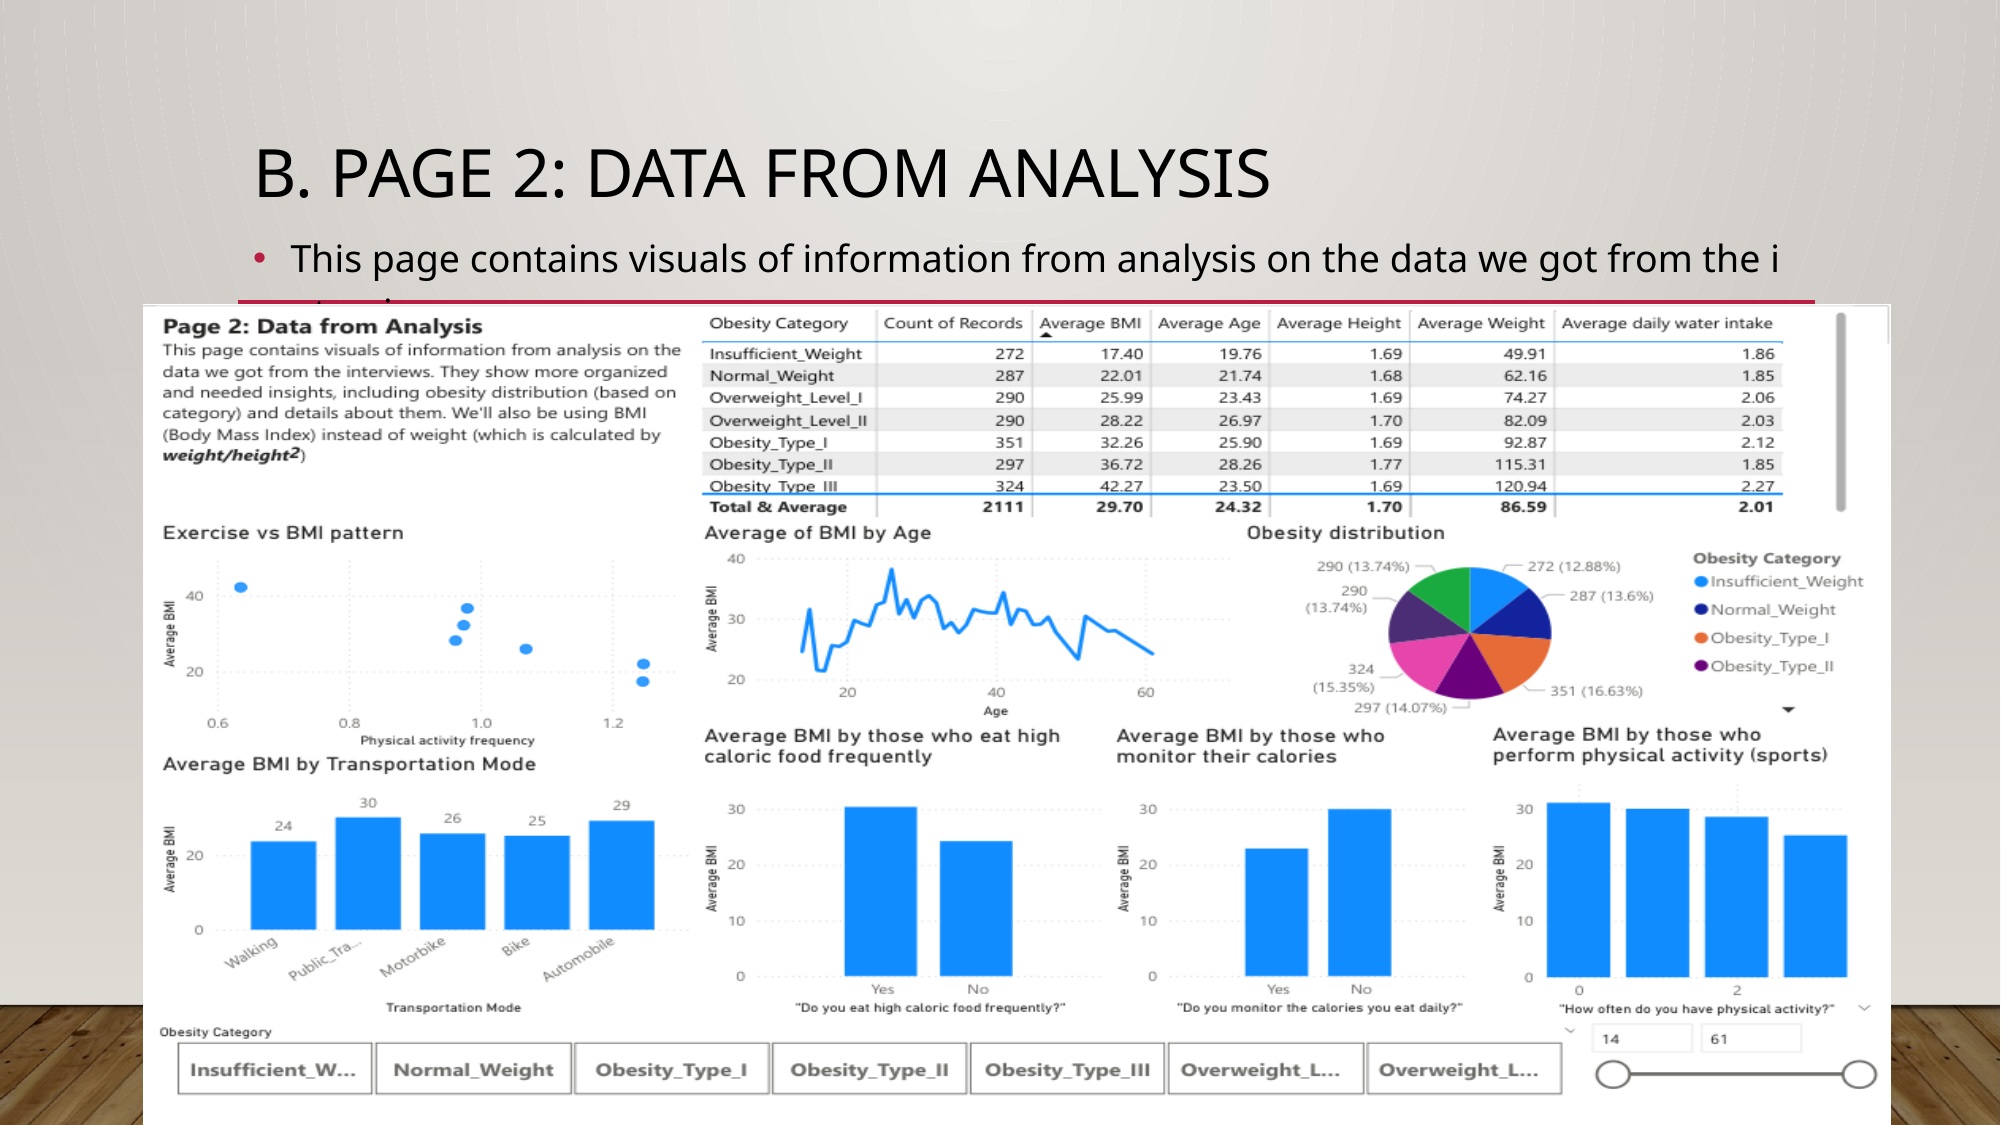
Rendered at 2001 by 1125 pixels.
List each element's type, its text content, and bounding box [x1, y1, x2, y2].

title B. Page 2: Data from Analysis [238, 131, 1814, 218]
picture [0, 303, 2000, 1125]
list This page contains visuals of information from analysis on the data we got from the interviews. [238, 218, 1814, 303]
